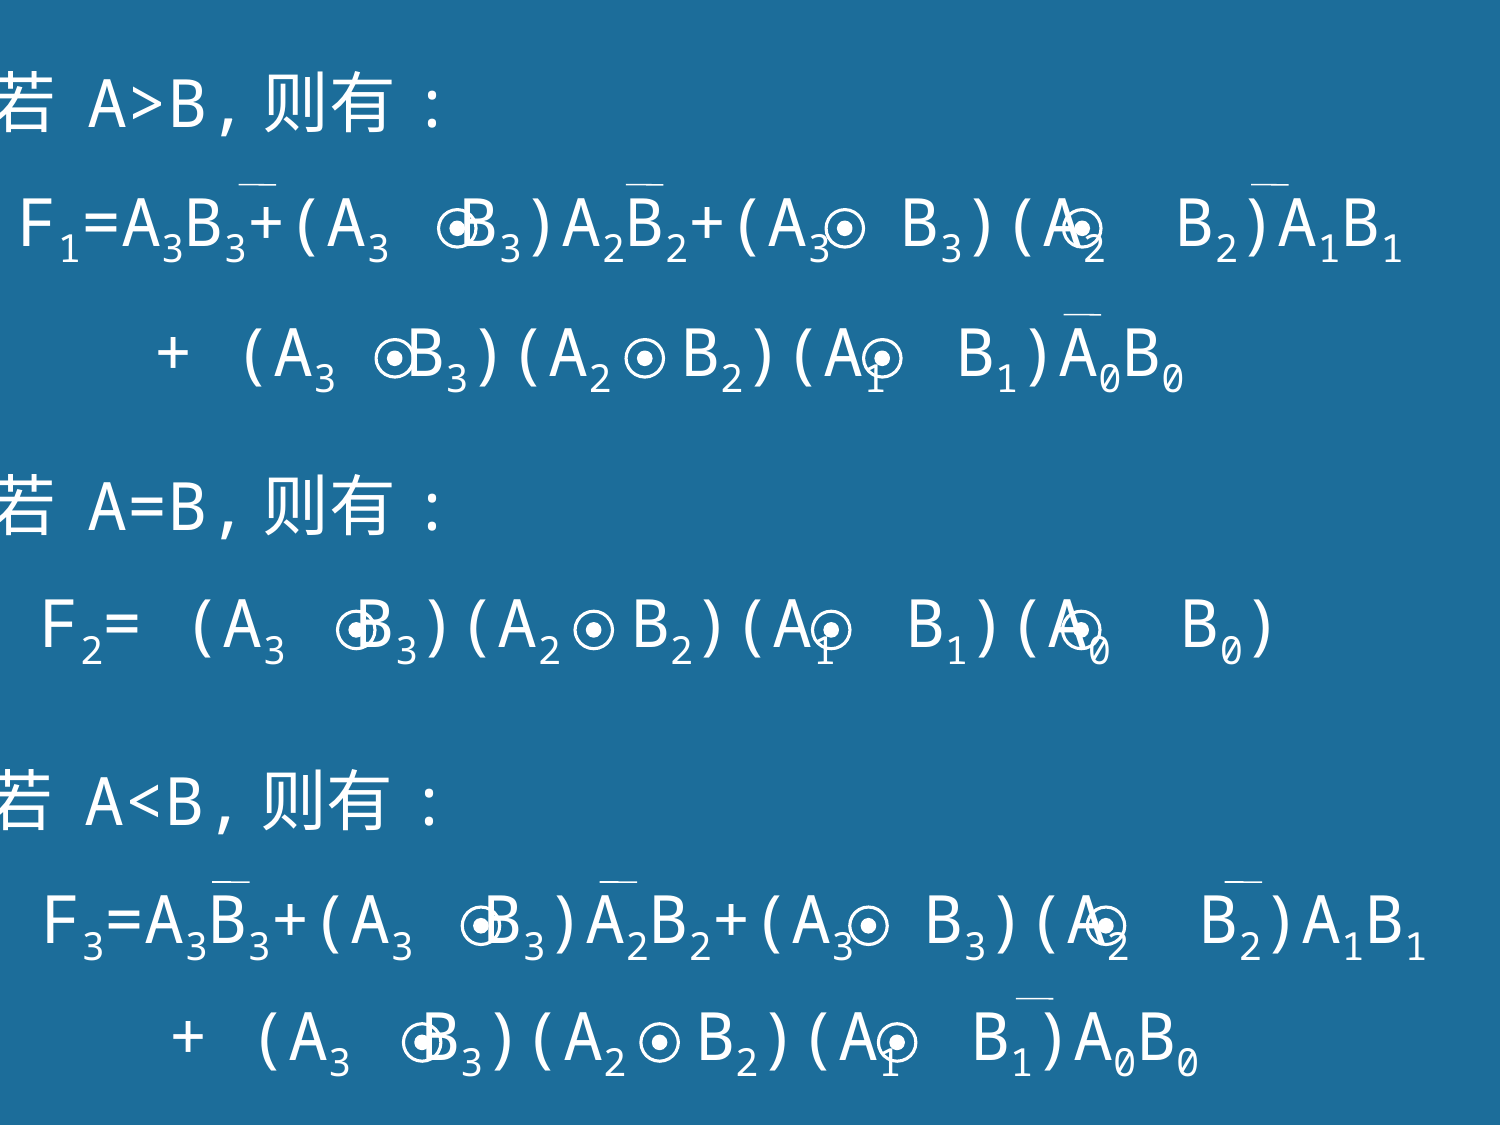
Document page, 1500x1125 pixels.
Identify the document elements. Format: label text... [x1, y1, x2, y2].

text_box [99, 573, 1224, 669]
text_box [111, 869, 1358, 1082]
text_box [88, 171, 1334, 398]
text_box 若 A<B,则有: [0, 751, 465, 847]
text_box 若 A>B,则有: [0, 53, 468, 149]
slide_number 77 [1151, 1025, 1465, 1100]
text_box 若 A=B,则有: [0, 455, 468, 551]
